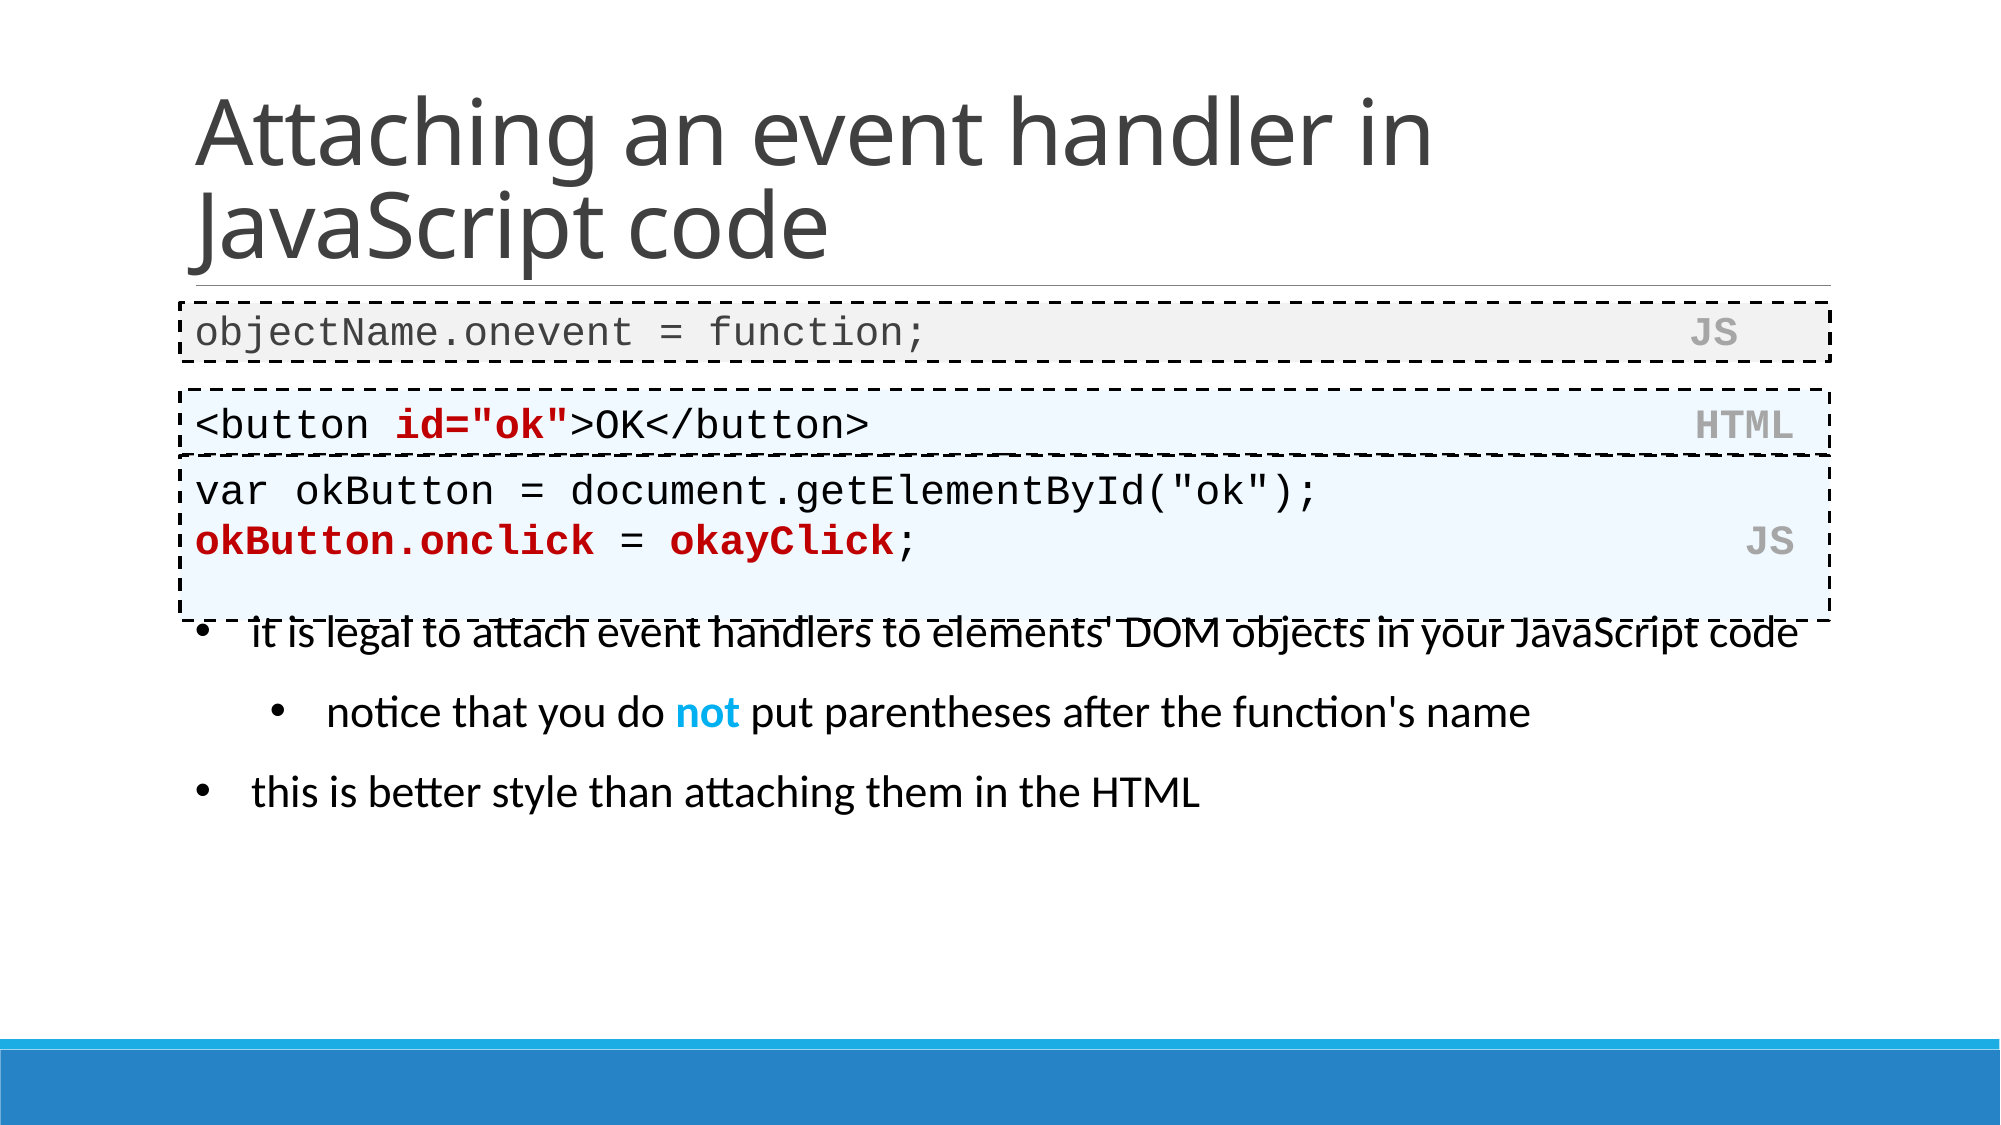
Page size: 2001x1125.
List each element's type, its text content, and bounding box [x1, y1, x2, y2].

title Attaching an event handler in JavaScript code [180, 47, 1830, 285]
list objectName.onevent = function; JS [180, 302, 1830, 362]
text_box it is legal to attach event handlers to elements' DOM objects in your JavaScript code notice that you do not put parentheses after the function's name this is better style than attaching them in the HTML [179, 594, 1830, 825]
text_box var okButton = document.getElementById("ok"); okButton.onclick = okayClick; JS [179, 455, 1830, 594]
text_box <button id="ok">OK</button> HTML [179, 389, 1830, 455]
